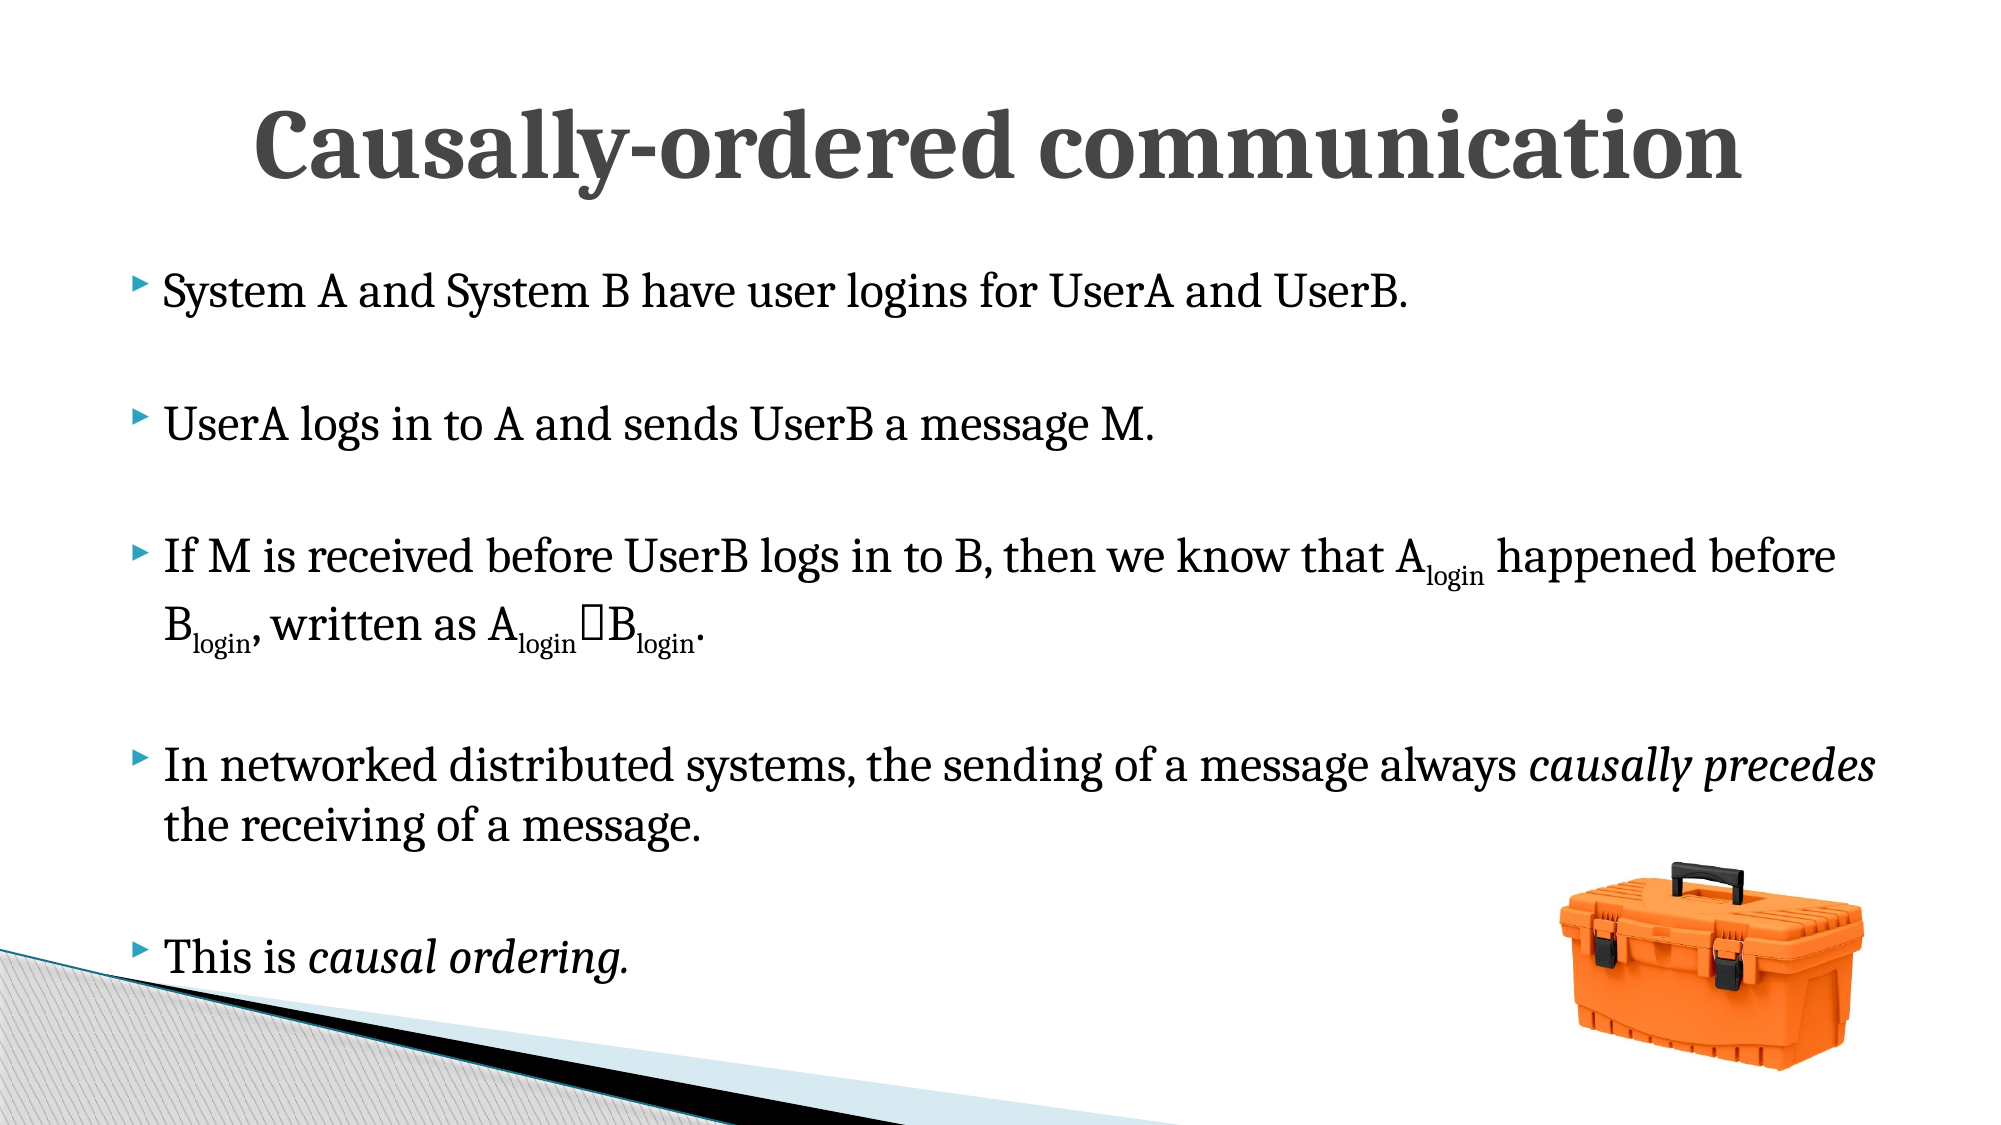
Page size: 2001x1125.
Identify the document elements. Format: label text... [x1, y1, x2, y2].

list System A and System B have user logins for UserA and UserB. UserA logs in to A and sends UserB a message M. If M is received before UserB logs in to B, then we know that Alogin happened before Blogin, written as AloginBlogin. In networked distributed systems, the sending of a message always causally precedes the receiving of a message. This is causal ordering. [99, 250, 1900, 993]
title Causally-ordered communication [99, 45, 1900, 233]
picture [1556, 812, 1870, 1125]
